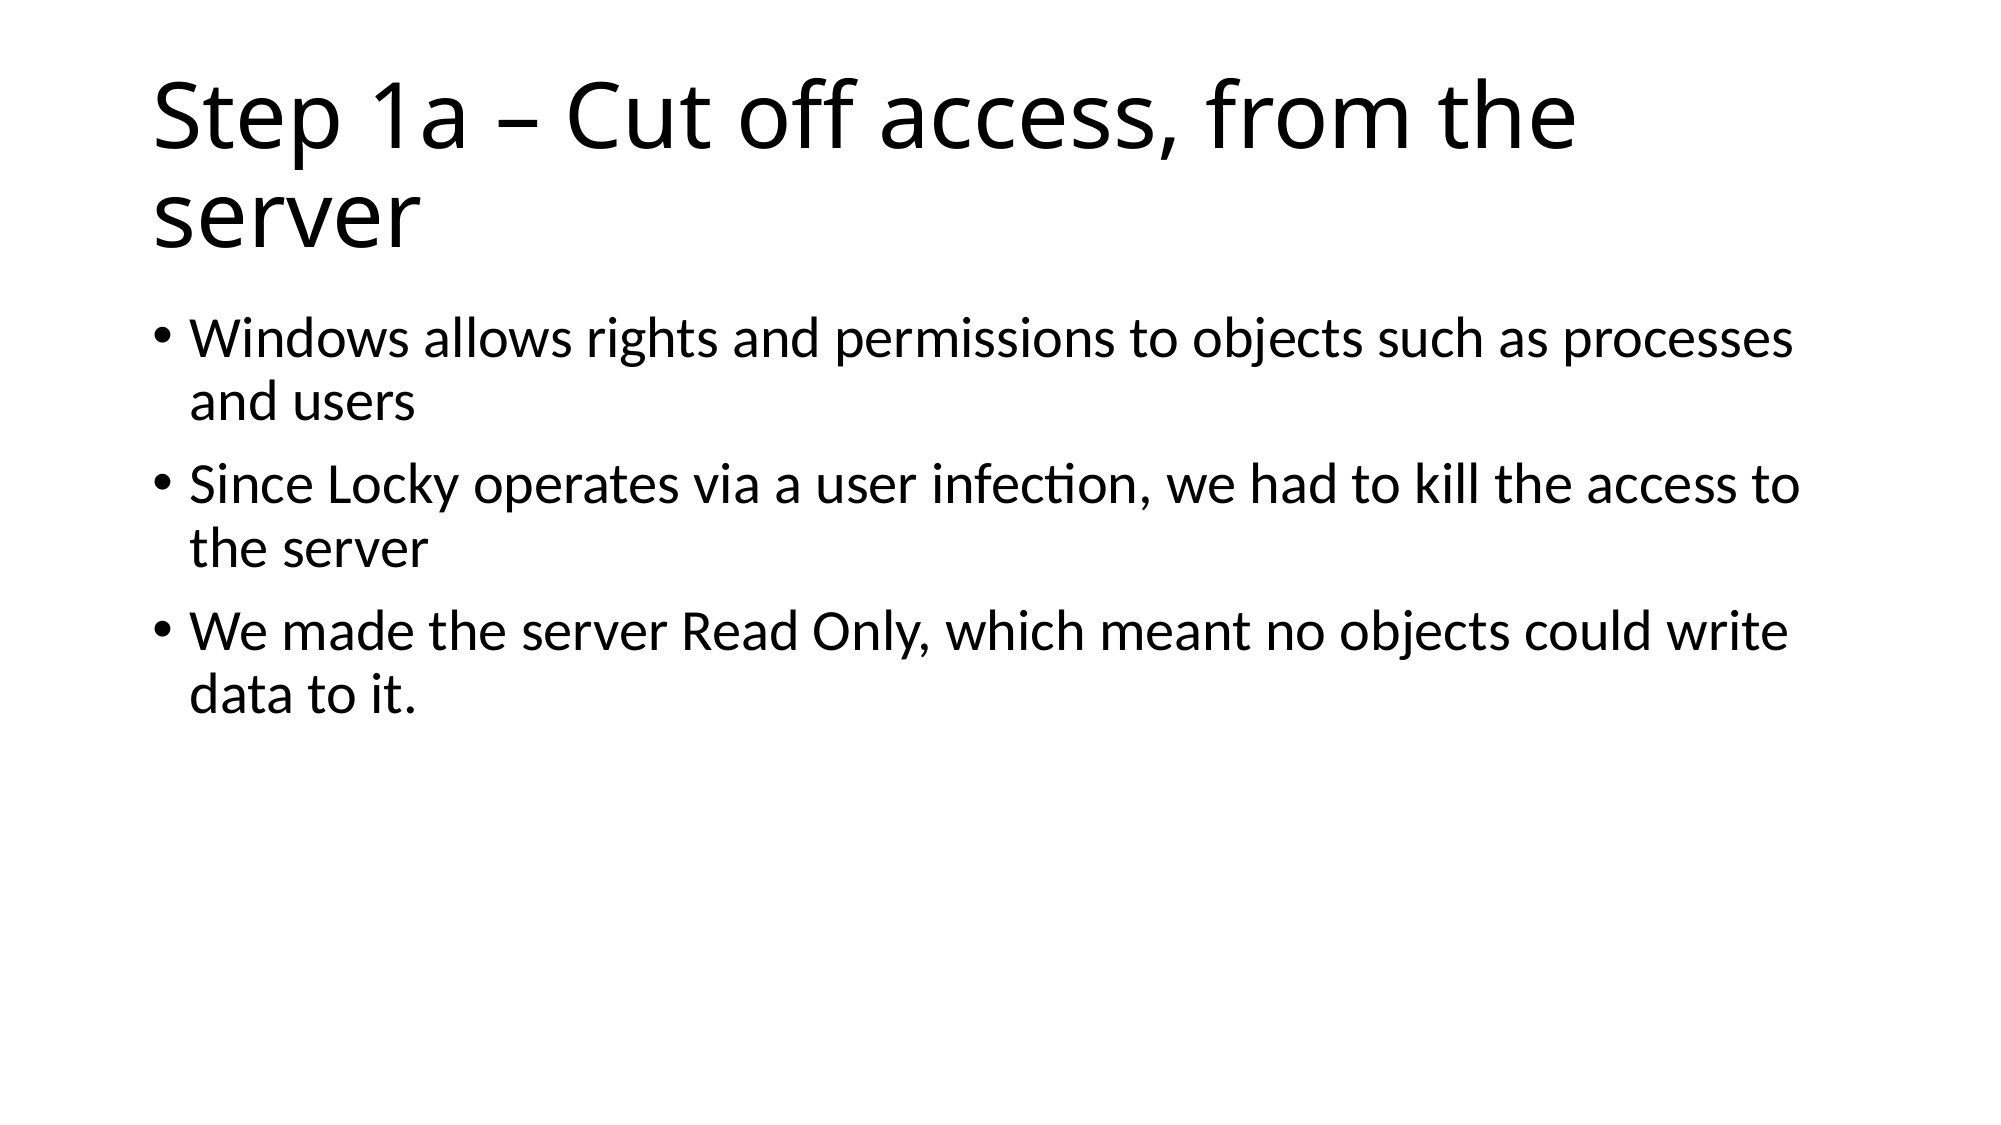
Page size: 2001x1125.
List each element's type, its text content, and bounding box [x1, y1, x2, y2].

title Step 1a – Cut off access, from the server [137, 59, 1863, 278]
list Windows allows rights and permissions to objects such as processes and users Since Locky operates via a user infection, we had to kill the access to the server We made the server Read Only, which meant no objects could write data to it. [137, 299, 1863, 1014]
